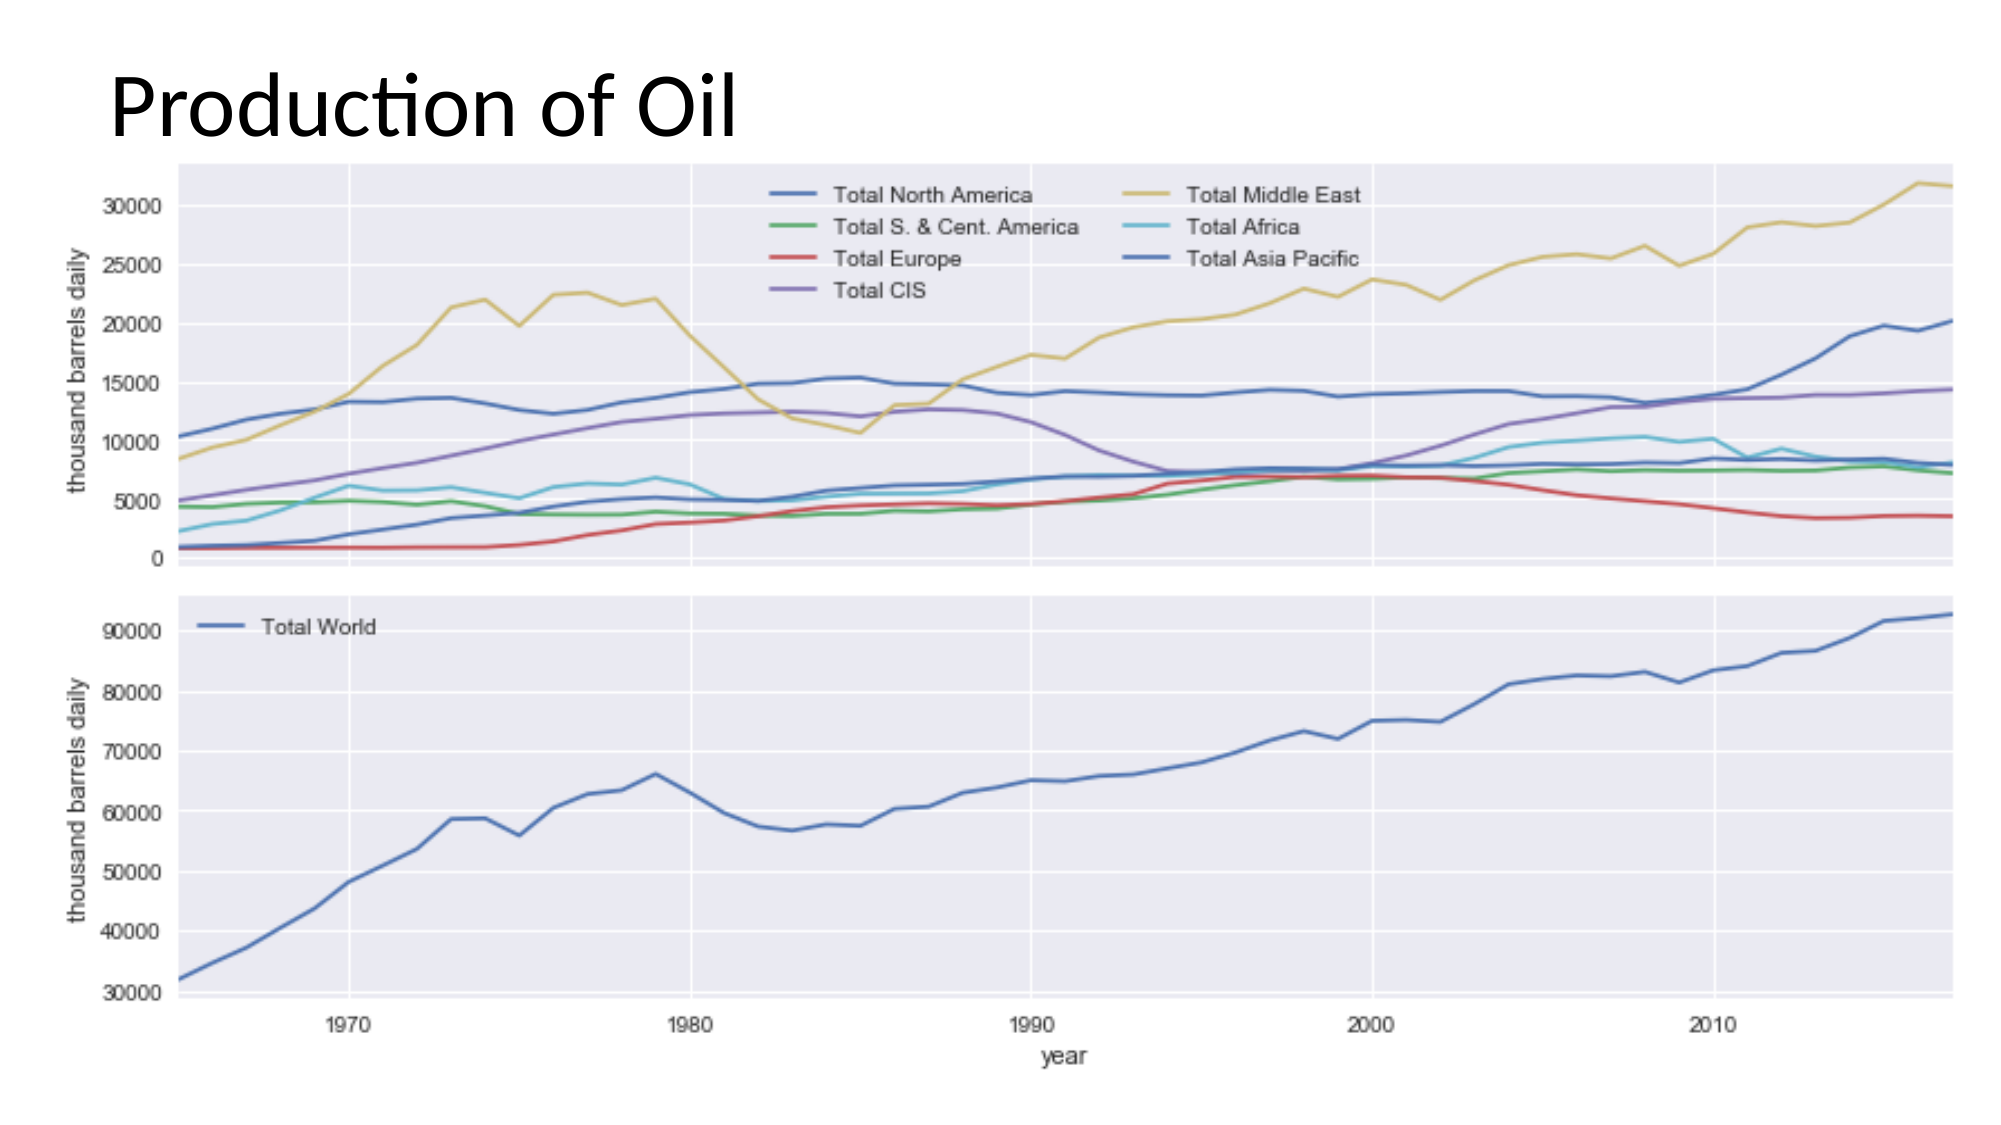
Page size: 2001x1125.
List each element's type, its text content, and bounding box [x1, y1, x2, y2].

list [54, 162, 1967, 1083]
title Production of Oil [94, 0, 1820, 162]
